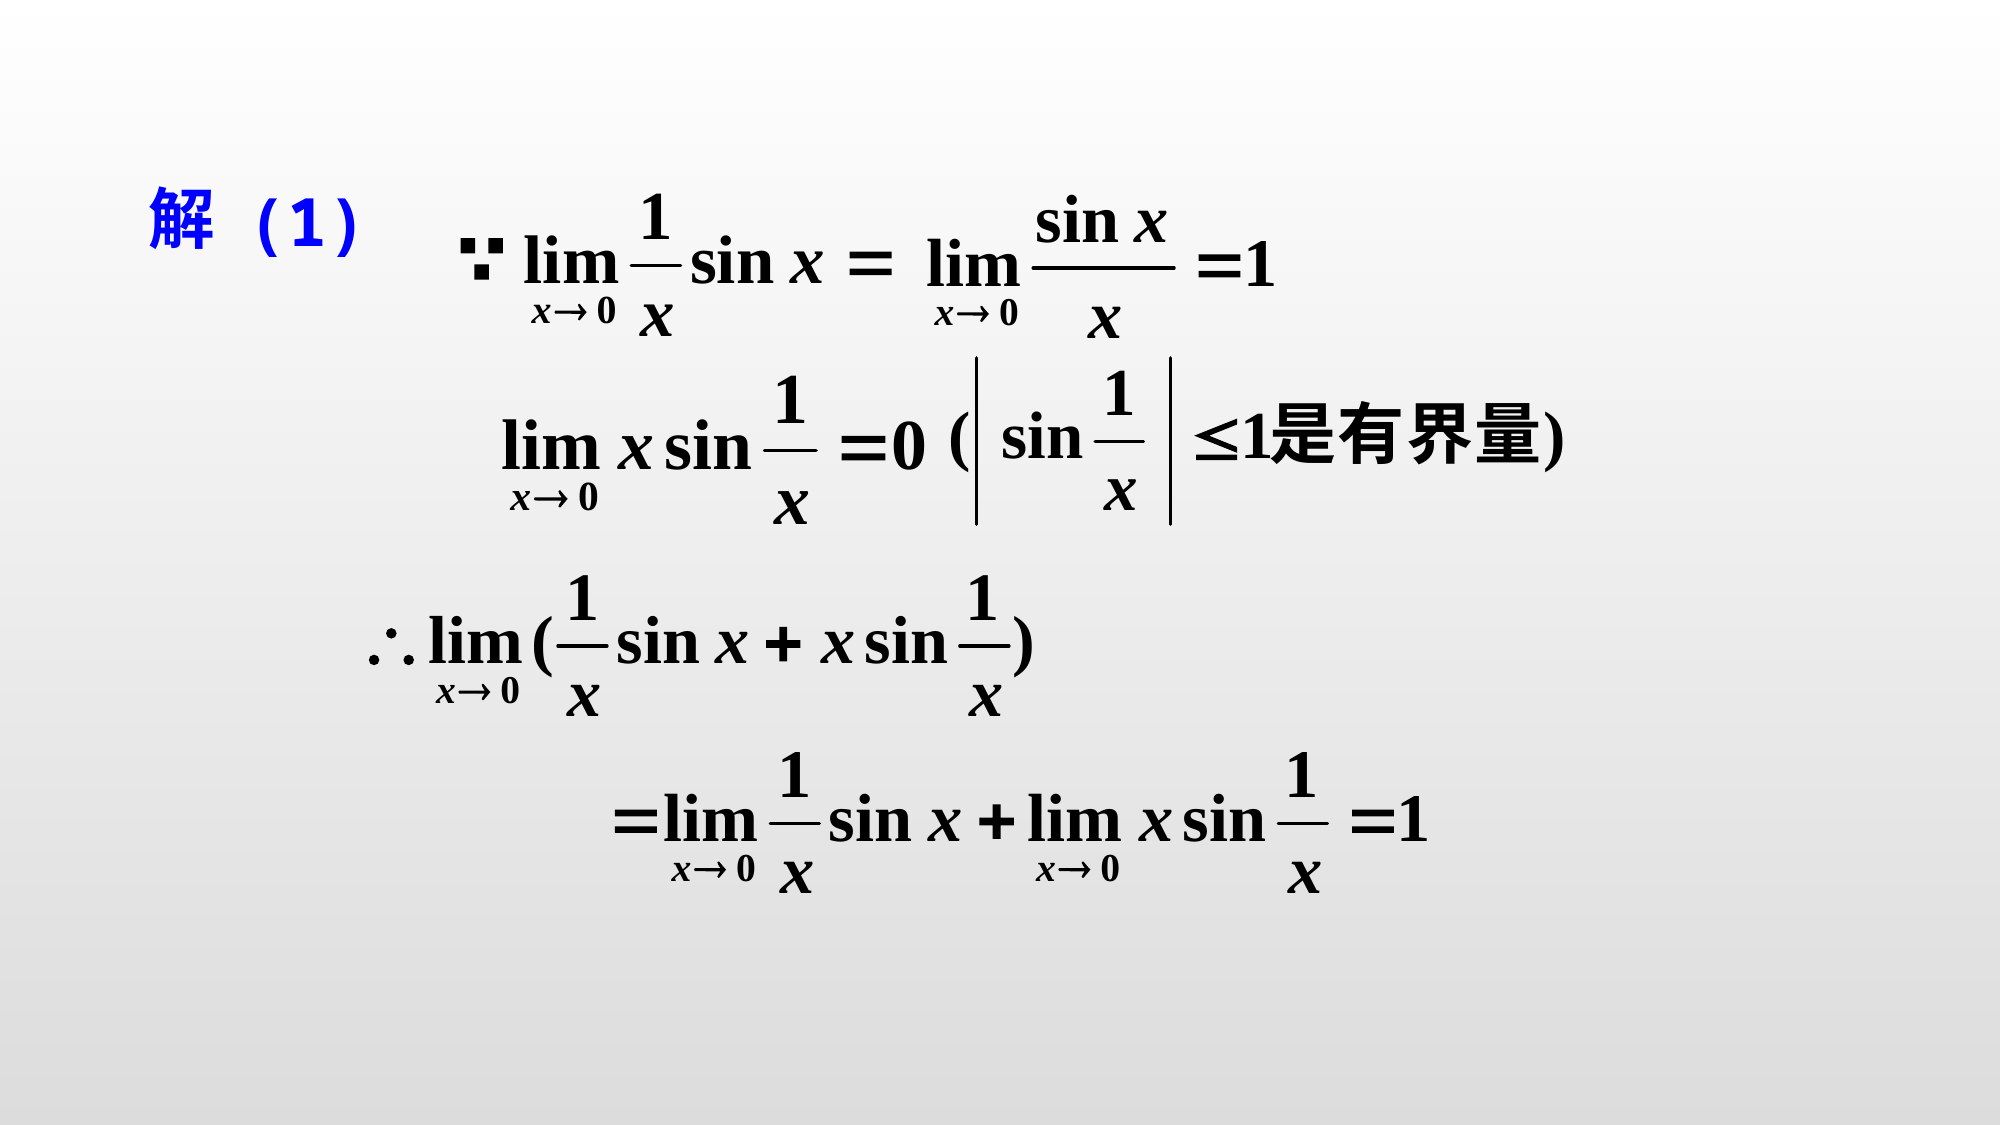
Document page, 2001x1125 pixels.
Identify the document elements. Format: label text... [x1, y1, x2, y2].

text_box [917, 172, 1288, 354]
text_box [492, 349, 941, 541]
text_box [940, 341, 1579, 538]
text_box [362, 550, 1045, 732]
text_box (1) [232, 172, 456, 268]
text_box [598, 727, 1443, 910]
text_box 解 [134, 169, 260, 264]
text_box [456, 169, 894, 353]
